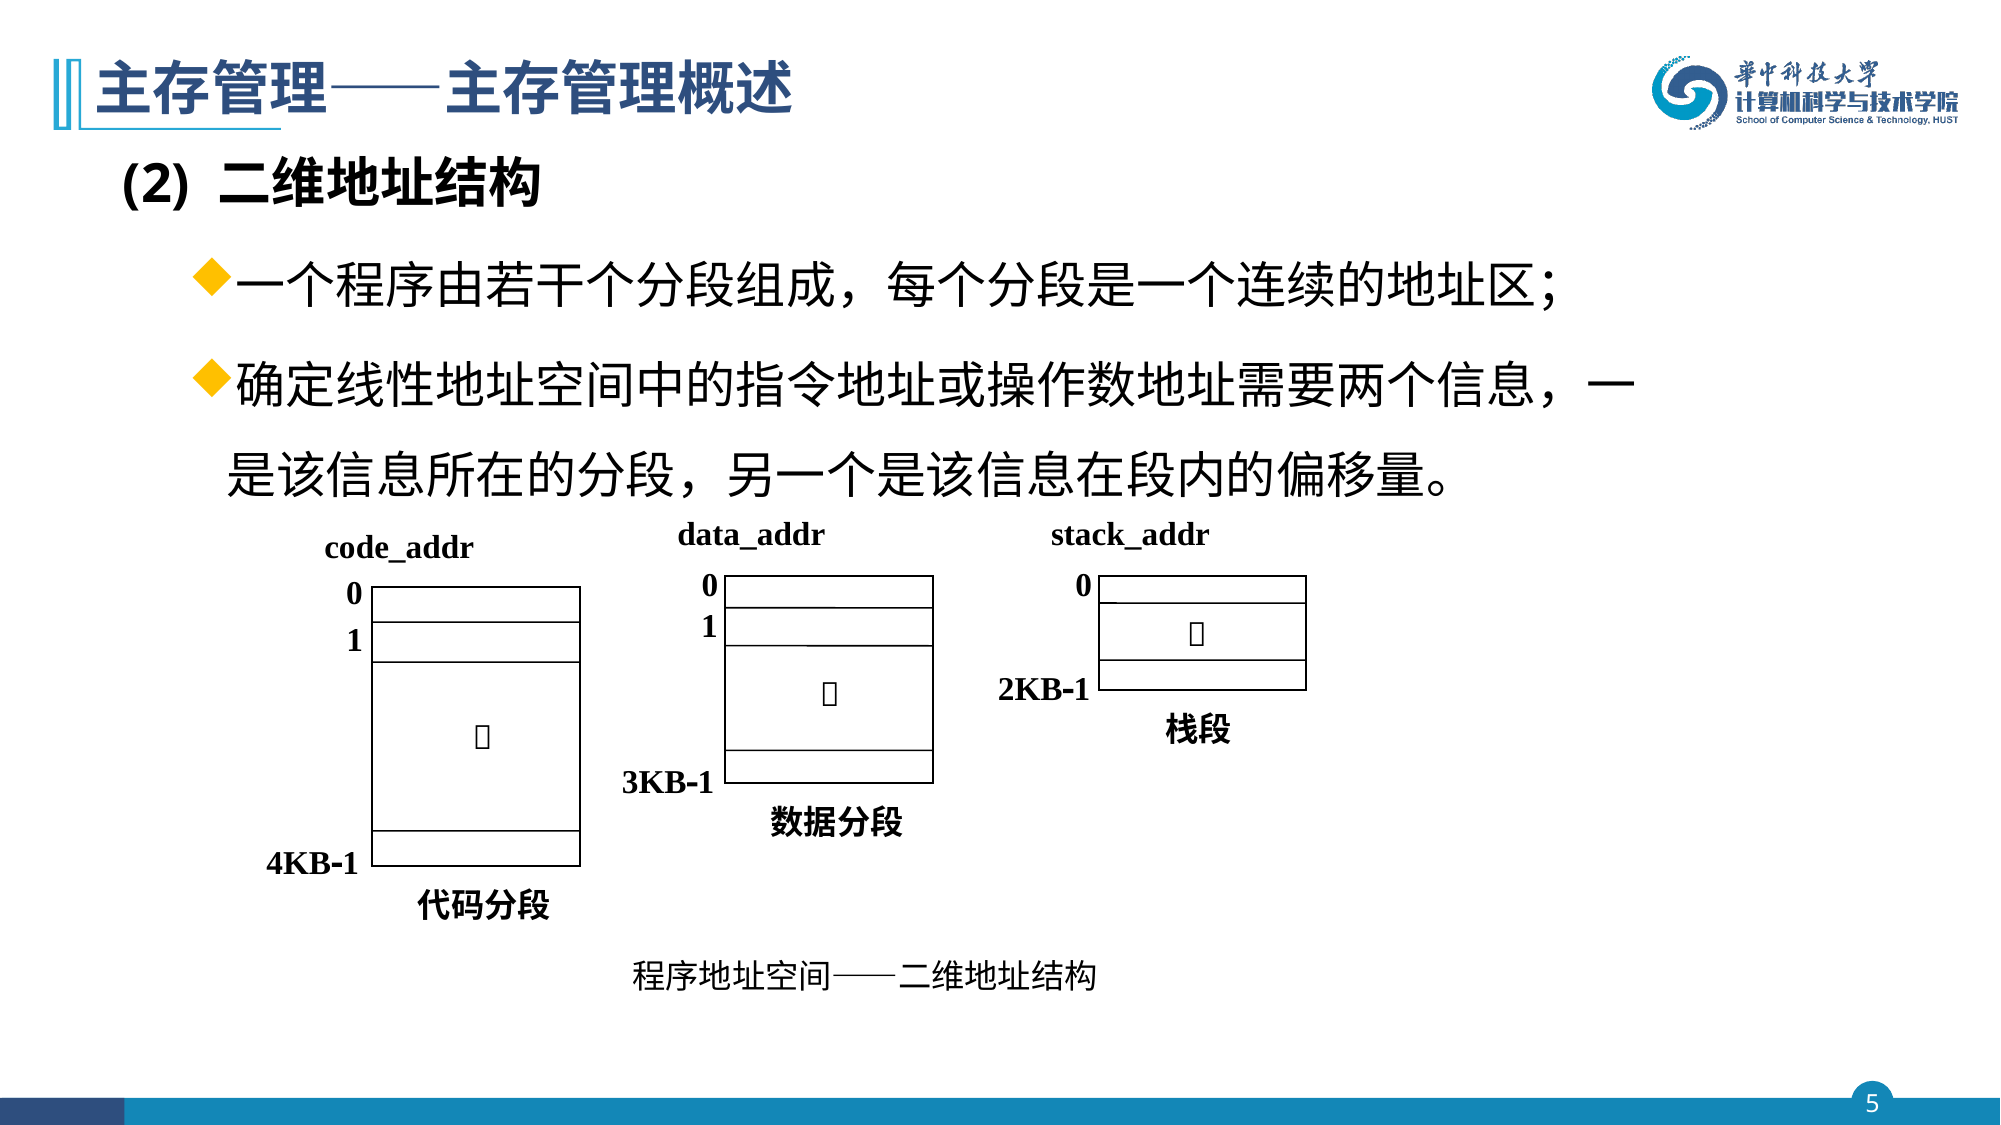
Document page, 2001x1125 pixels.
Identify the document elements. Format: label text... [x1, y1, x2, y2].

text_box (2) 二维地址结构 一个程序由若干个分段组成，每个分段是一个连续的地址区； 确定线性地址空间中的指令地址或操作数地址需要两个信息，一是该信息所在的分段，另一个是该信息在段内的偏移量。 [79, 108, 1653, 512]
text_box 程序地址空间——二维地址结构 [617, 948, 1120, 1003]
title 主存管理——主存管理概述 [80, 51, 1653, 108]
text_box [251, 504, 1307, 932]
picture [1653, 56, 1958, 130]
picture [1653, 56, 1678, 79]
